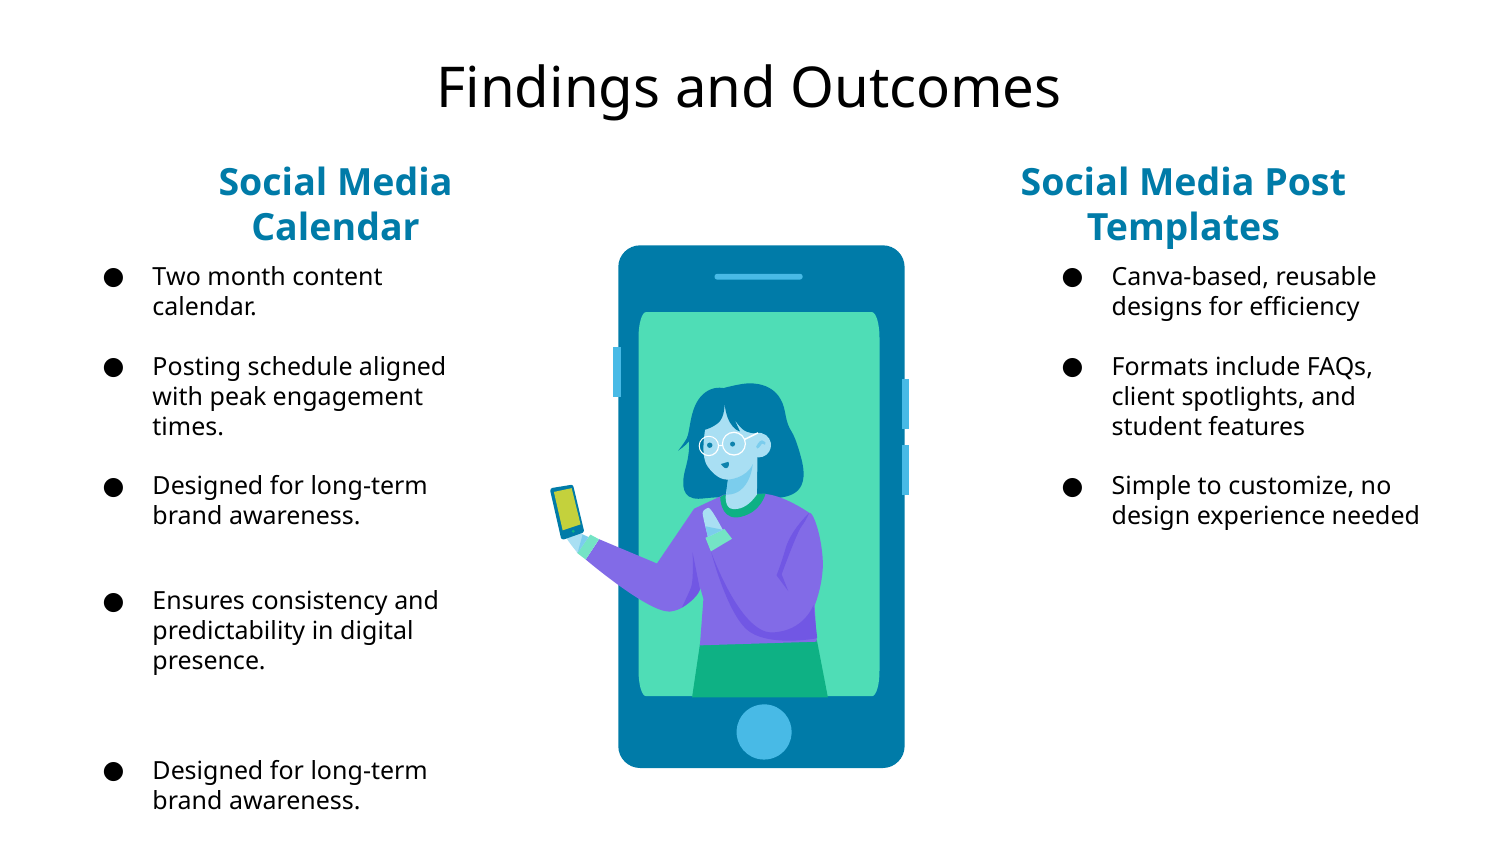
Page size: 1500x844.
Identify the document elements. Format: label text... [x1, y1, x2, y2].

title Findings and Outcomes [73, 67, 1425, 104]
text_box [549, 245, 910, 769]
text_box Social Media Post Templates [968, 178, 1399, 227]
text_box Two month content calendar. Posting schedule aligned with peak engagement times. Designed for long-term brand awareness. Ensures consistency and predictability in digital presence. Designed for long-term brand awareness. [62, 245, 492, 816]
text_box Canva-based, reusable designs for efficiency Formats include FAQs, client spotlights, and student features Simple to customize, no design experience needed [1021, 245, 1451, 816]
text_box Social Media Calendar [120, 178, 551, 227]
